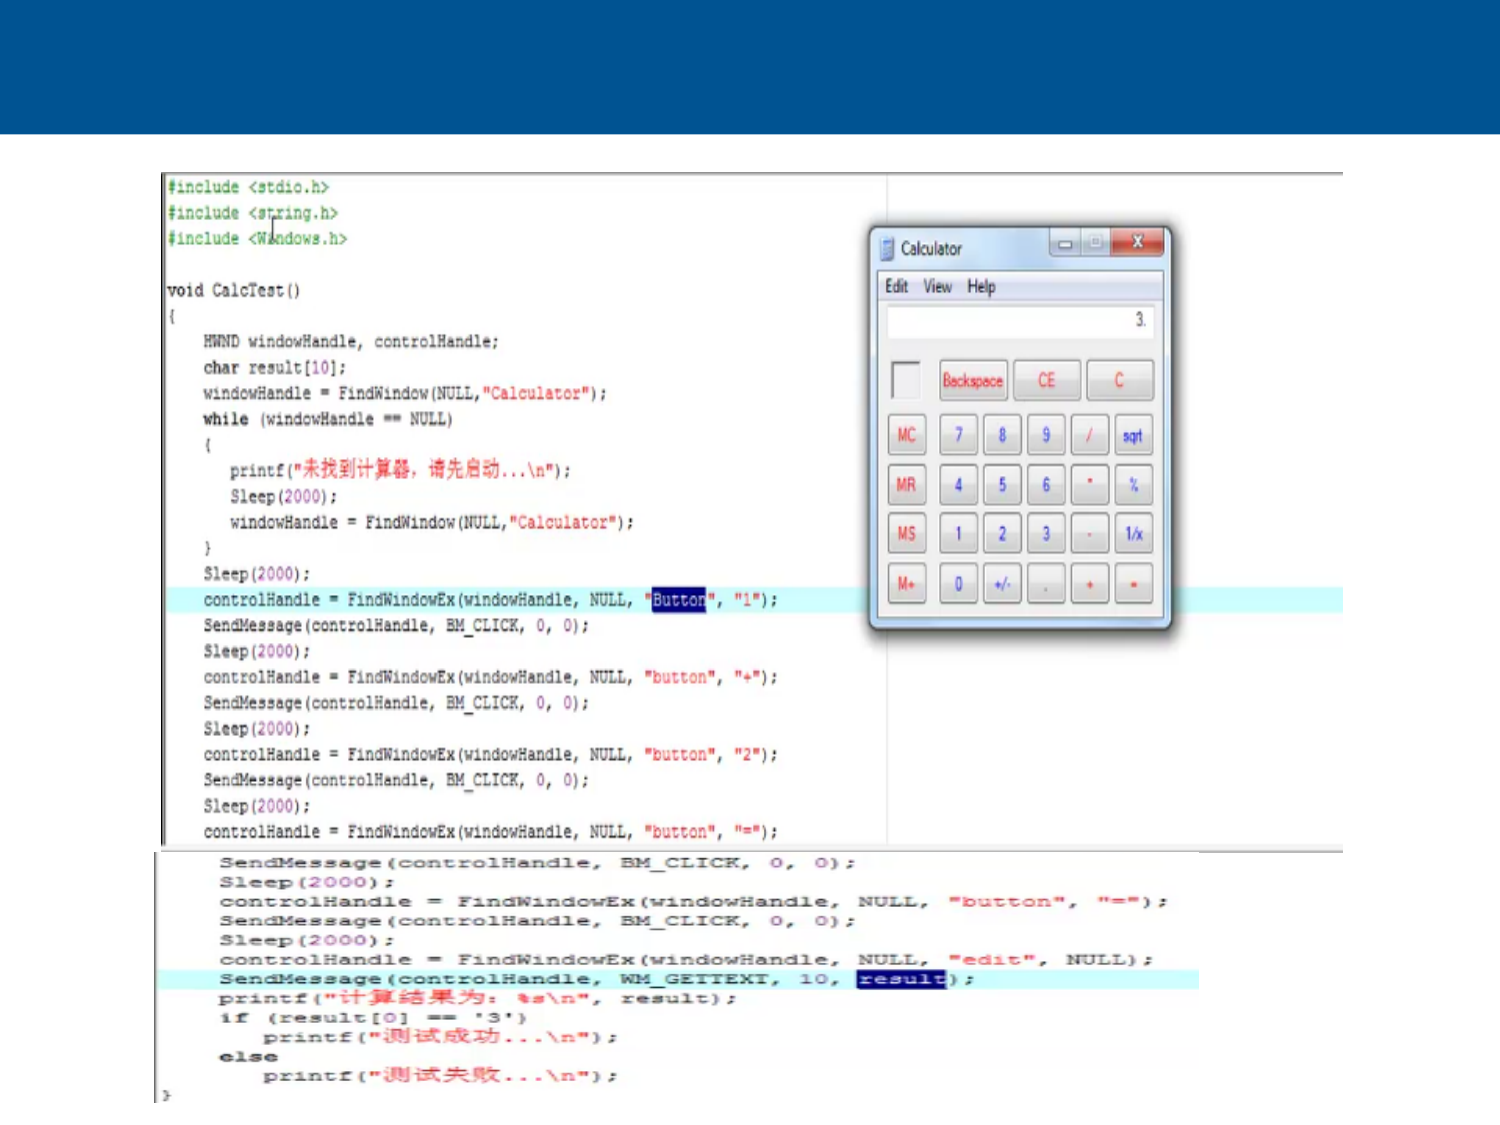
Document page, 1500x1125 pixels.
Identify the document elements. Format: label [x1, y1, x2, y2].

picture [154, 172, 1343, 1103]
